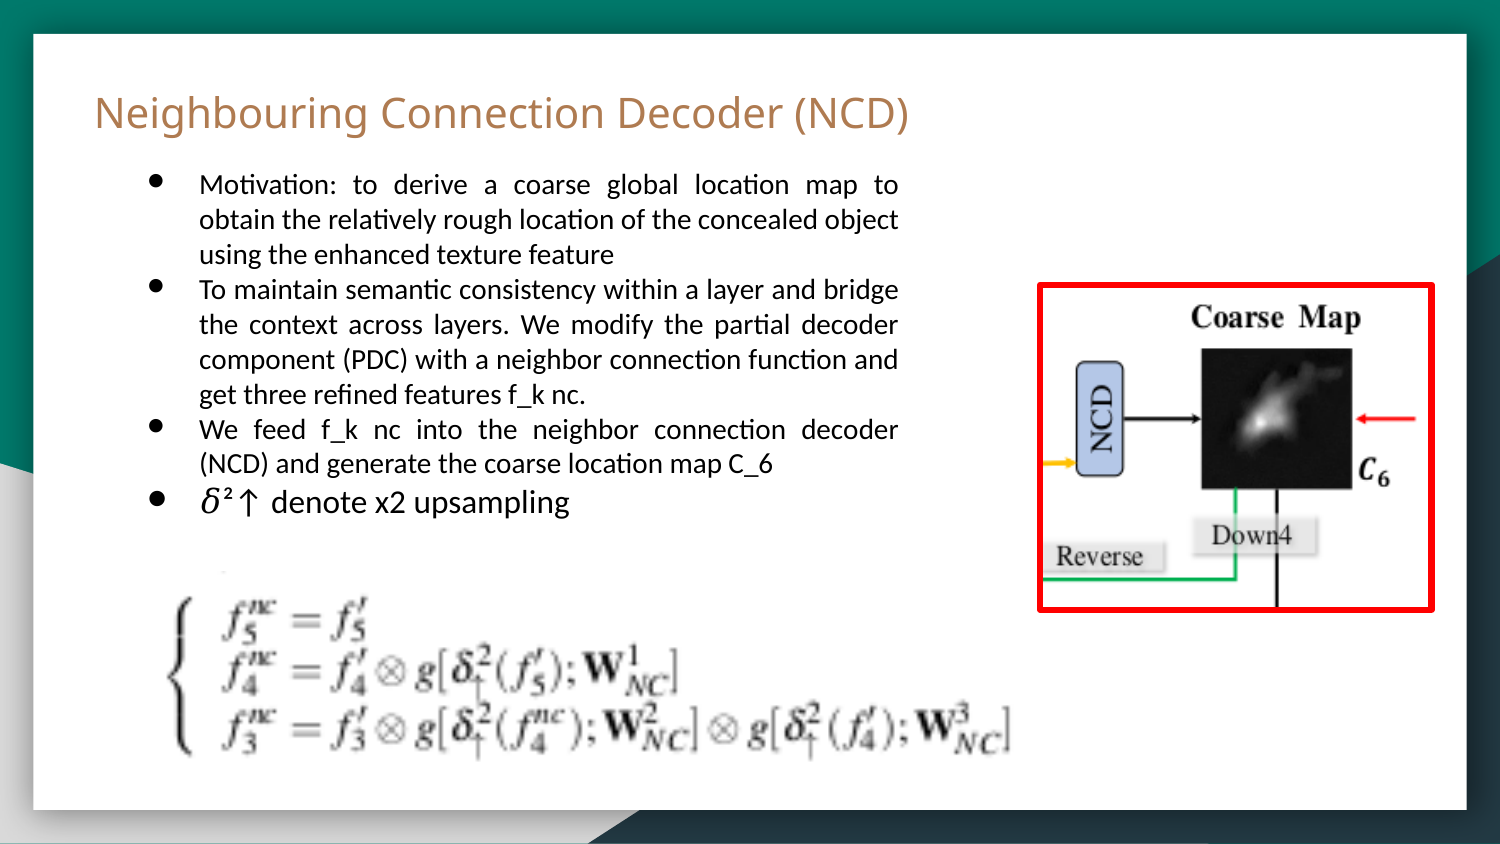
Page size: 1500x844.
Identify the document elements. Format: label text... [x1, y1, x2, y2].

picture [145, 284, 1432, 779]
text_box Motivation: to derive a coarse global location map to obtain the relatively rough location of the concealed object using the enhanced texture feature To maintain semantic consistency within a layer and bridge the context across layers. We modify the partial decoder component (PDC) with a neighbor connection function and get three refined features f_k nc. We feed f_k nc into the neighbor connection decoder (NCD) and generate the coarse location map C_6 𝛿²↑ denote x2 upsampling [109, 150, 915, 605]
title Neighbouring Connection Decoder (NCD) [78, 71, 927, 200]
